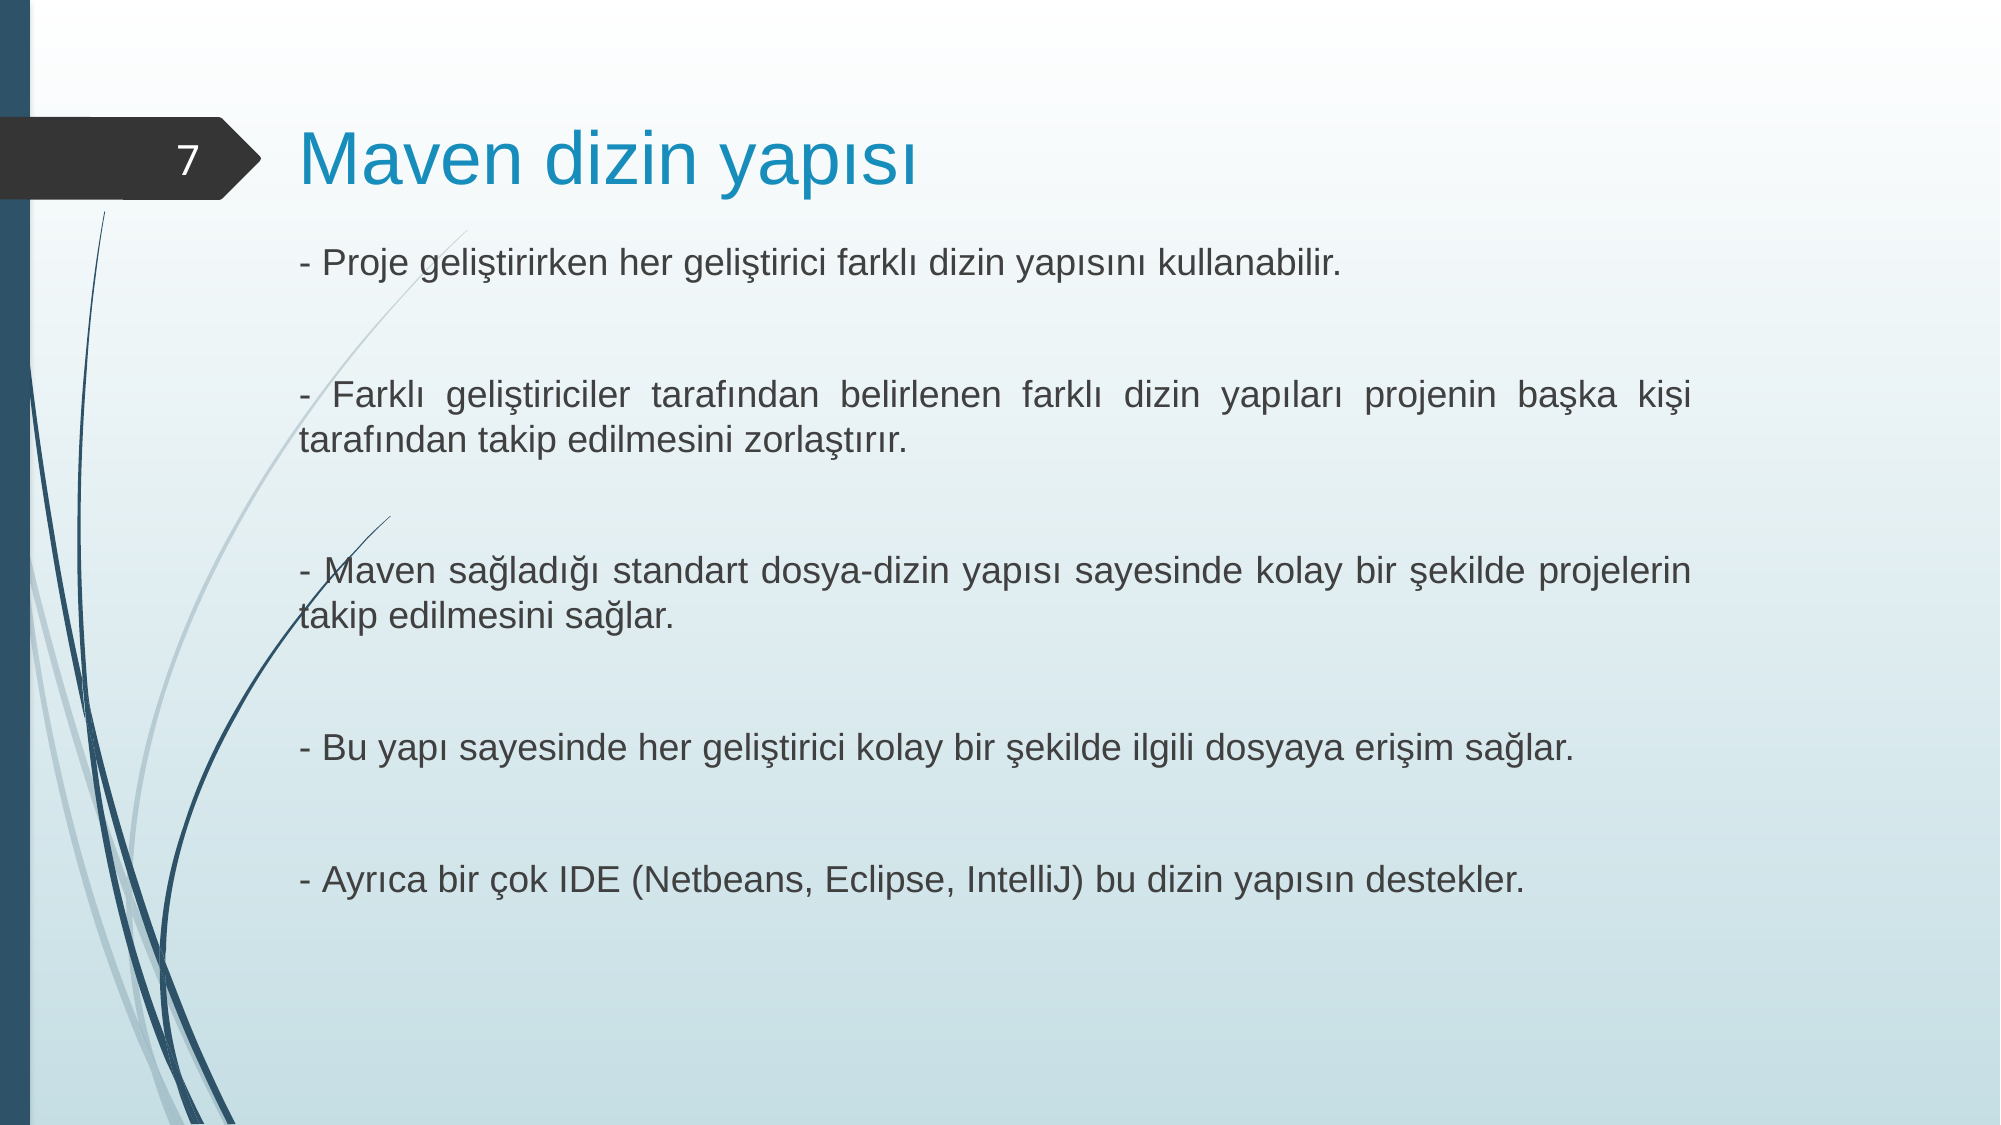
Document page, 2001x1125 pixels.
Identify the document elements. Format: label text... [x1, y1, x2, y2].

text_box Maven dizin yapısı [284, 102, 1888, 231]
text_box 7 [87, 129, 215, 189]
text_box - Proje geliştirirken her geliştirici farklı dizin yapısını kullanabilir. - Farklı geliştiriciler tarafından belirlenen farklı dizin yapıları projenin başka kişi tarafından takip edilmesini zorlaştırır. - Maven sağladığı standart dosya-dizin yapısı sayesinde kolay bir şekilde projelerin takip edilmesini sağlar. - Bu yapı sayesinde her geliştirici kolay bir şekilde ilgili dosyaya erişim sağlar. - Ayrıca bir çok IDE (Netbeans, Eclipse, IntelliJ) bu dizin yapısın destekler. [284, 230, 1707, 979]
